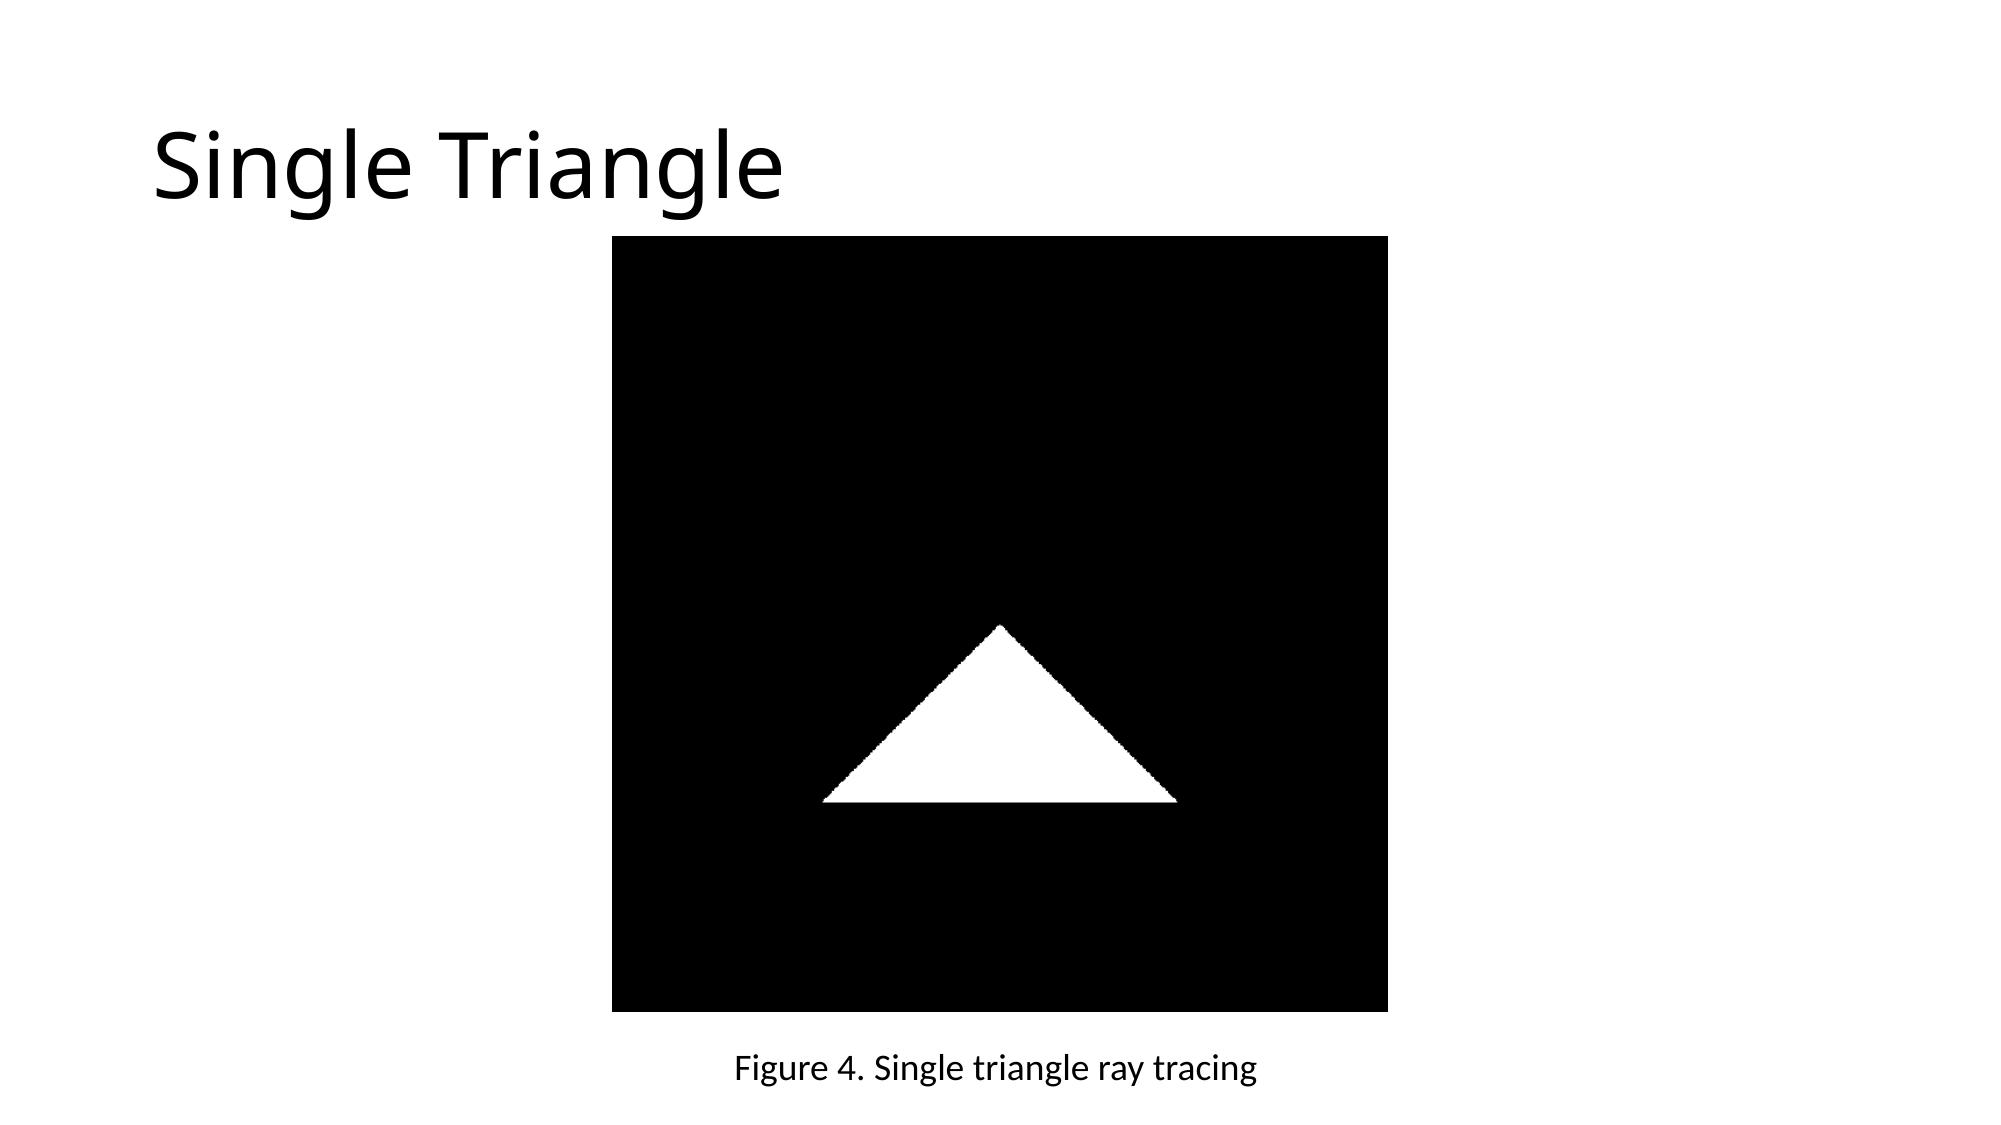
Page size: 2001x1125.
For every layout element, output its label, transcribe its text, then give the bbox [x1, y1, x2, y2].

title Single Triangle [137, 59, 1863, 278]
text_box Figure 4. Single triangle ray tracing [719, 1035, 1281, 1096]
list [612, 236, 1388, 1012]
